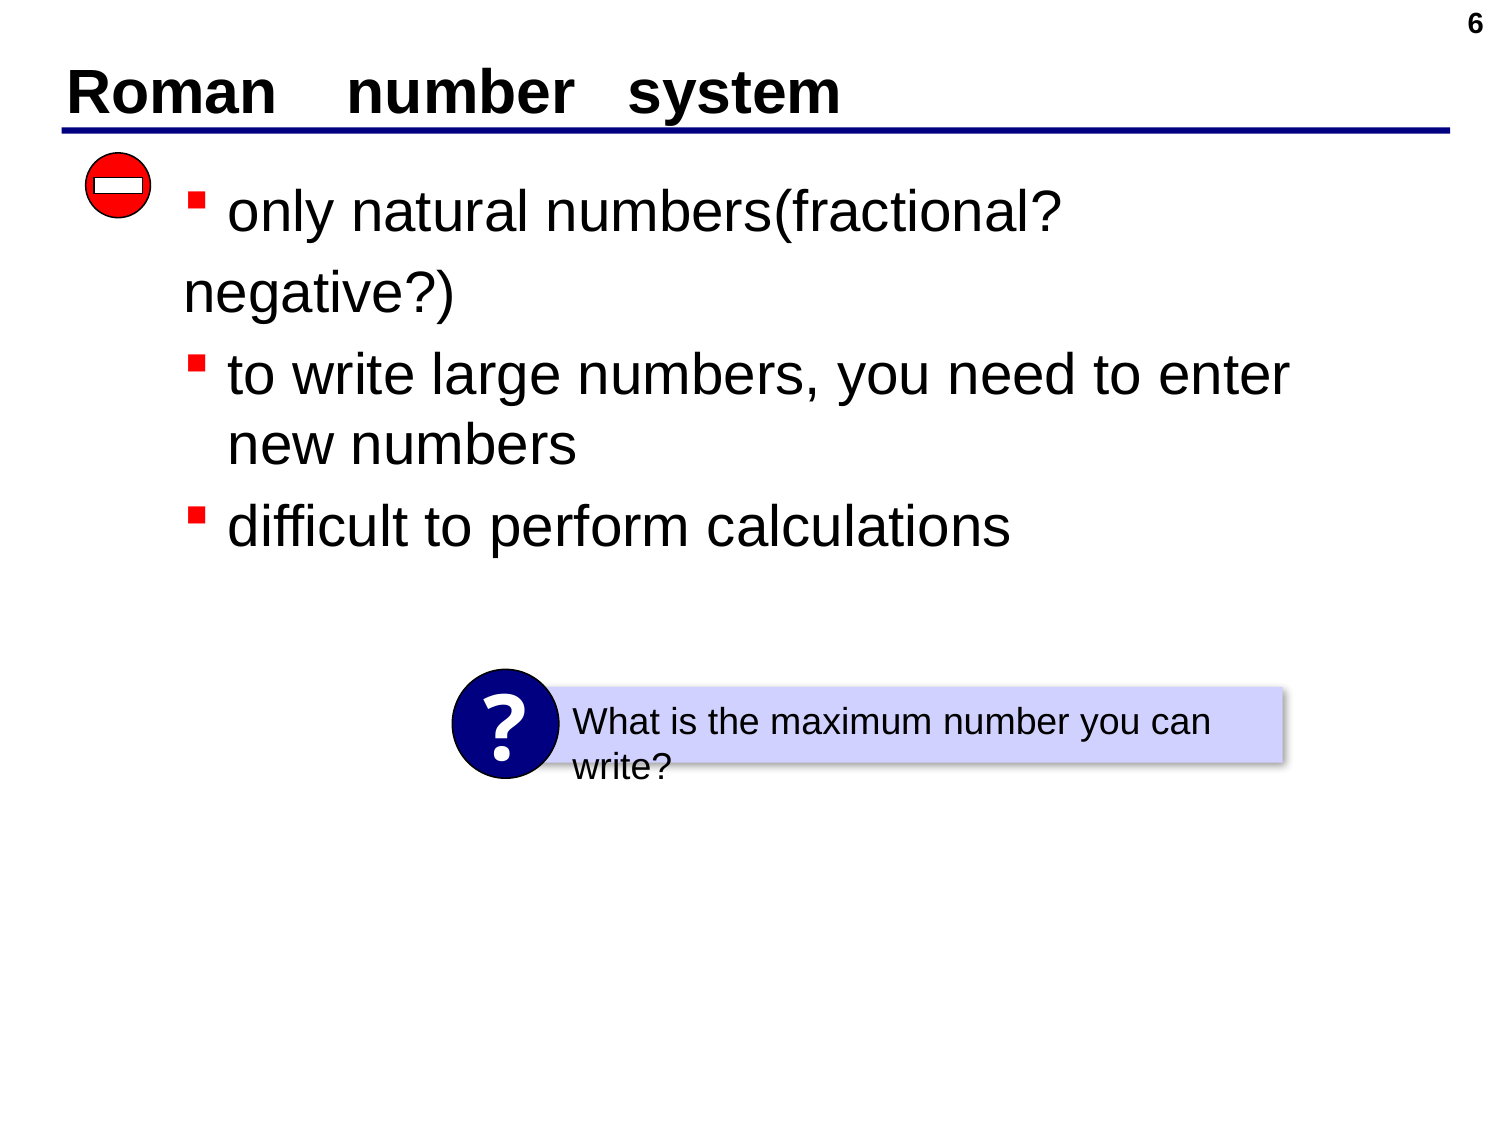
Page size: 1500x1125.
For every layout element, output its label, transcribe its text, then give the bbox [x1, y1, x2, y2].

title Roman number system [51, 49, 1425, 127]
slide_number 6 [1148, 0, 1500, 75]
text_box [452, 669, 1284, 779]
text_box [85, 152, 151, 218]
text_box What is the maximum number you can write? [557, 689, 1308, 795]
text_box only natural numbers(fractional? negative?) to write large numbers, you need to enter new numbers difficult to perform calculations [168, 165, 1397, 565]
